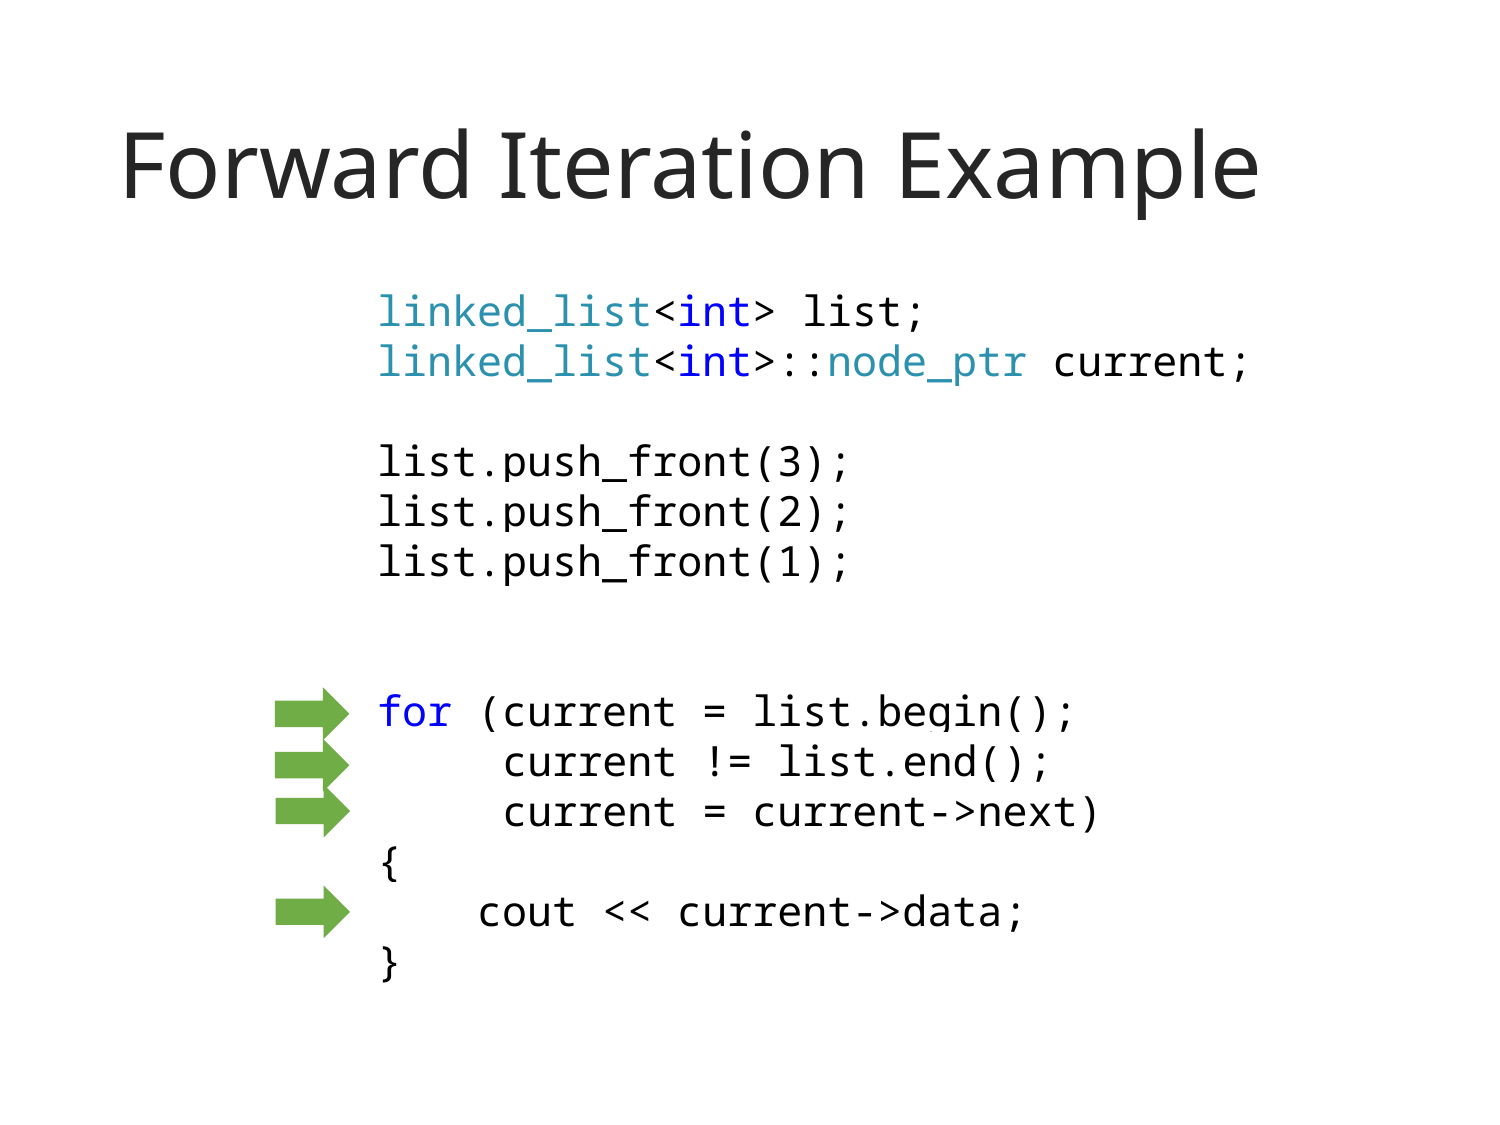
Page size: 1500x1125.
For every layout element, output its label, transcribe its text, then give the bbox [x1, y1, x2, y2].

title Forward Iteration Example [103, 59, 1397, 278]
text_box [274, 882, 352, 941]
text_box [273, 736, 351, 795]
text_box [274, 782, 352, 840]
text_box linked_list<int> list; linked_list<int>::node_ptr current; list.push_front(3); list.push_front(2); list.push_front(1); for (current = list.begin(); current != list.end(); current = current->next) { cout << current->data; } [362, 277, 1360, 993]
text_box [273, 684, 351, 739]
